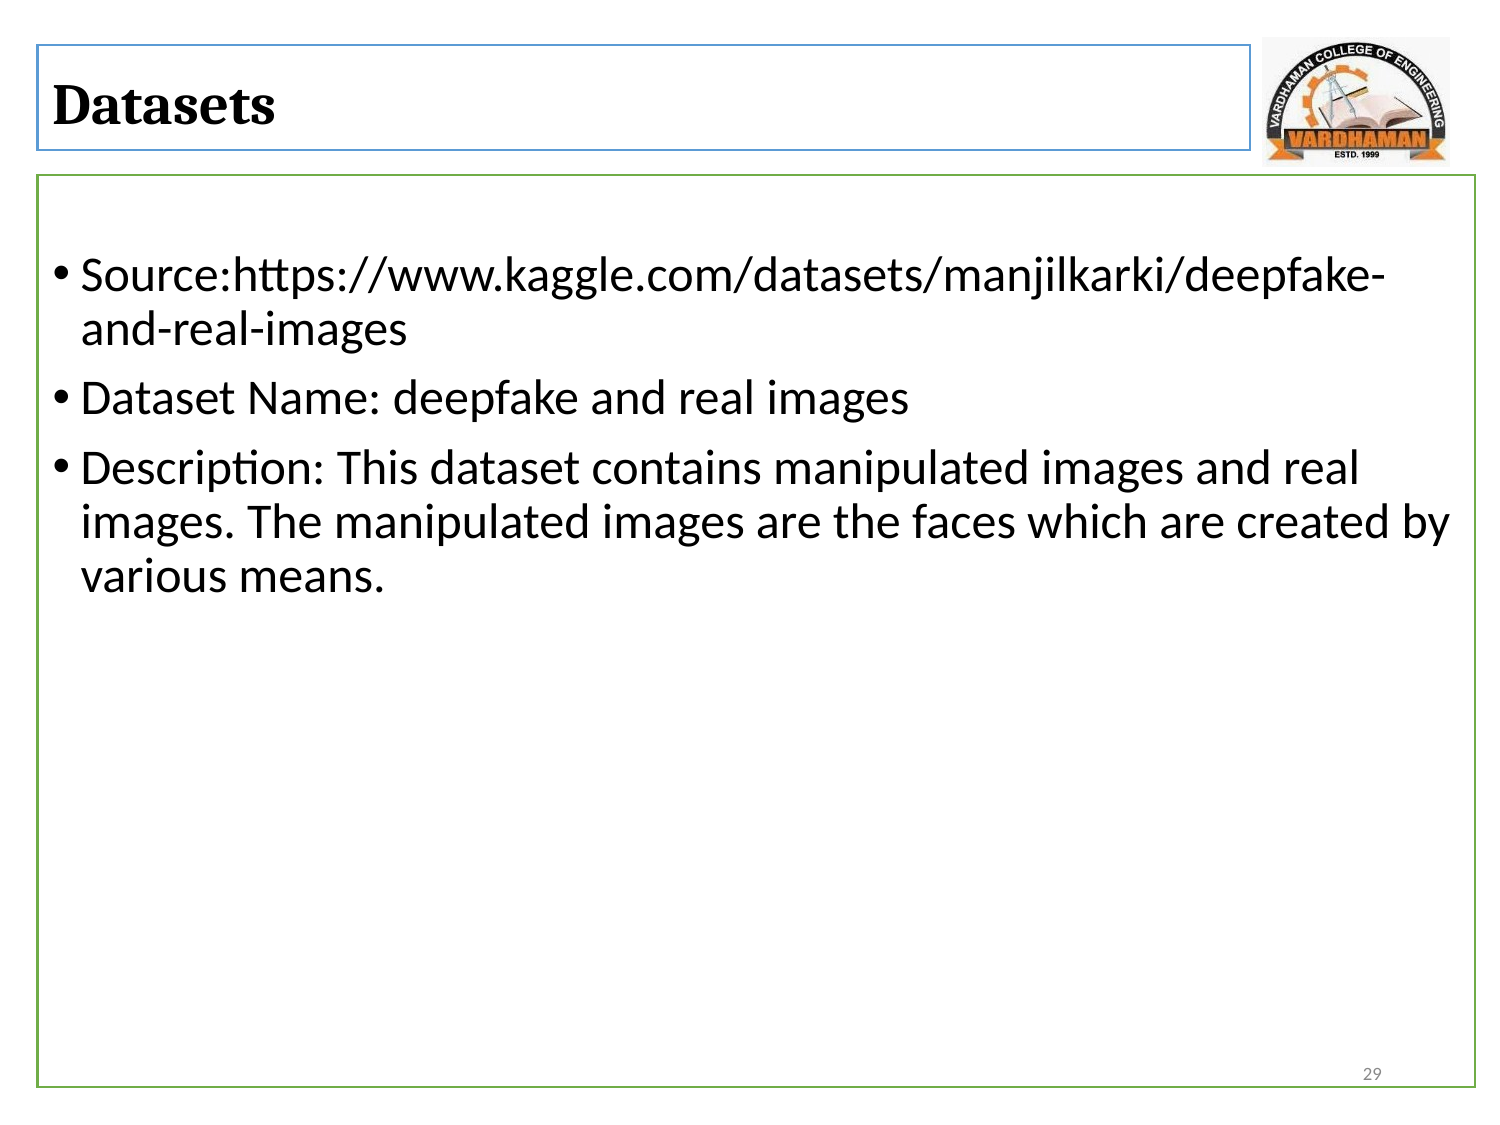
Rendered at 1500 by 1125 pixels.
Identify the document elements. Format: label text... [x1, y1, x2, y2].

list Source:https://www.kaggle.com/datasets/manjilkarki/deepfake-and-real-images Dataset Name: deepfake and real images Description: This dataset contains manipulated images and real images. The manipulated images are the faces which are created by various means. [36, 174, 1476, 1088]
picture [1262, 37, 1450, 167]
title Datasets [36, 44, 1251, 151]
slide_number 29 [1059, 1042, 1397, 1103]
